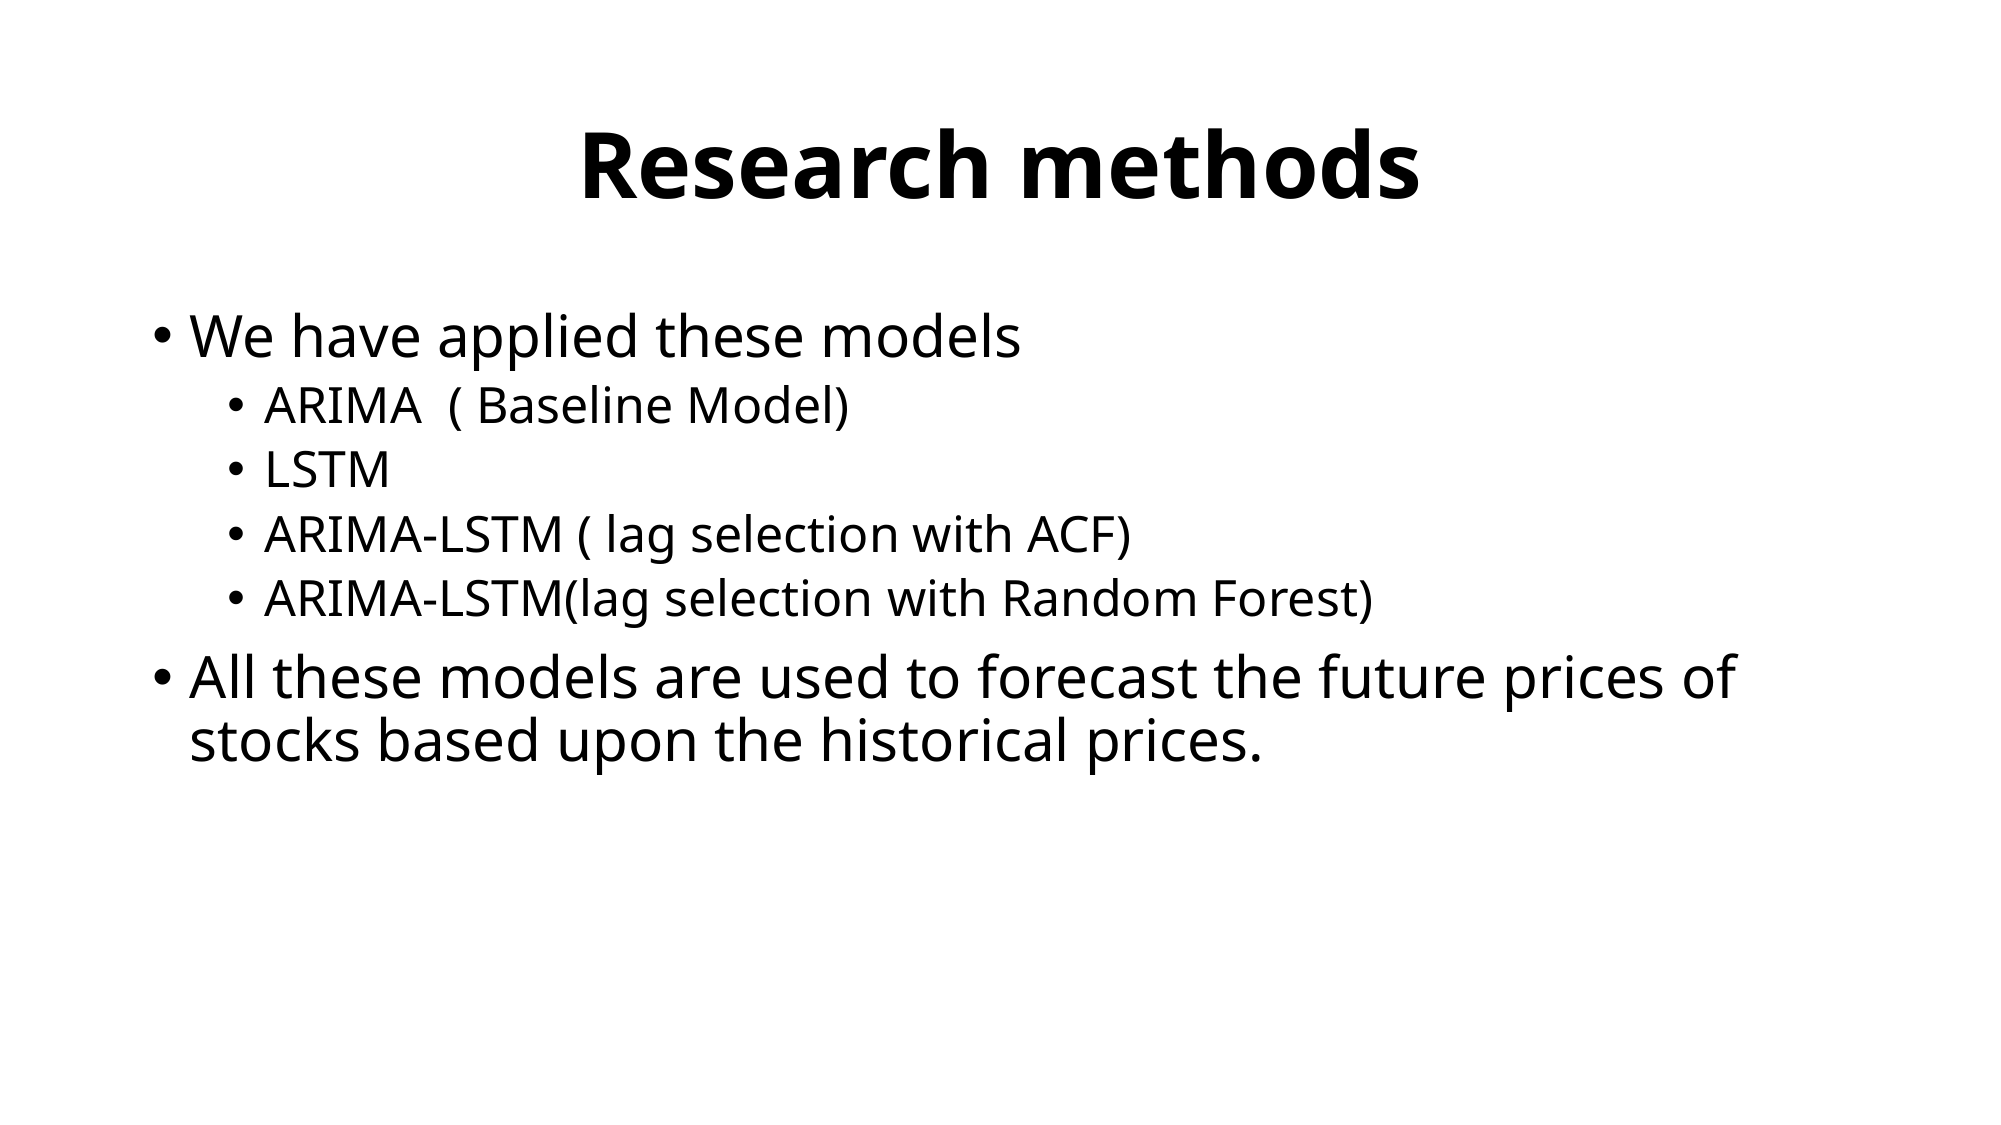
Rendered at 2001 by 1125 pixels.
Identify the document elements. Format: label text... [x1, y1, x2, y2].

list We have applied these models ARIMA ( Baseline Model) LSTM ARIMA-LSTM ( lag selection with ACF) ARIMA-LSTM(lag selection with Random Forest) All these models are used to forecast the future prices of stocks based upon the historical prices. [137, 299, 1863, 1014]
title Research methods [137, 59, 1863, 278]
